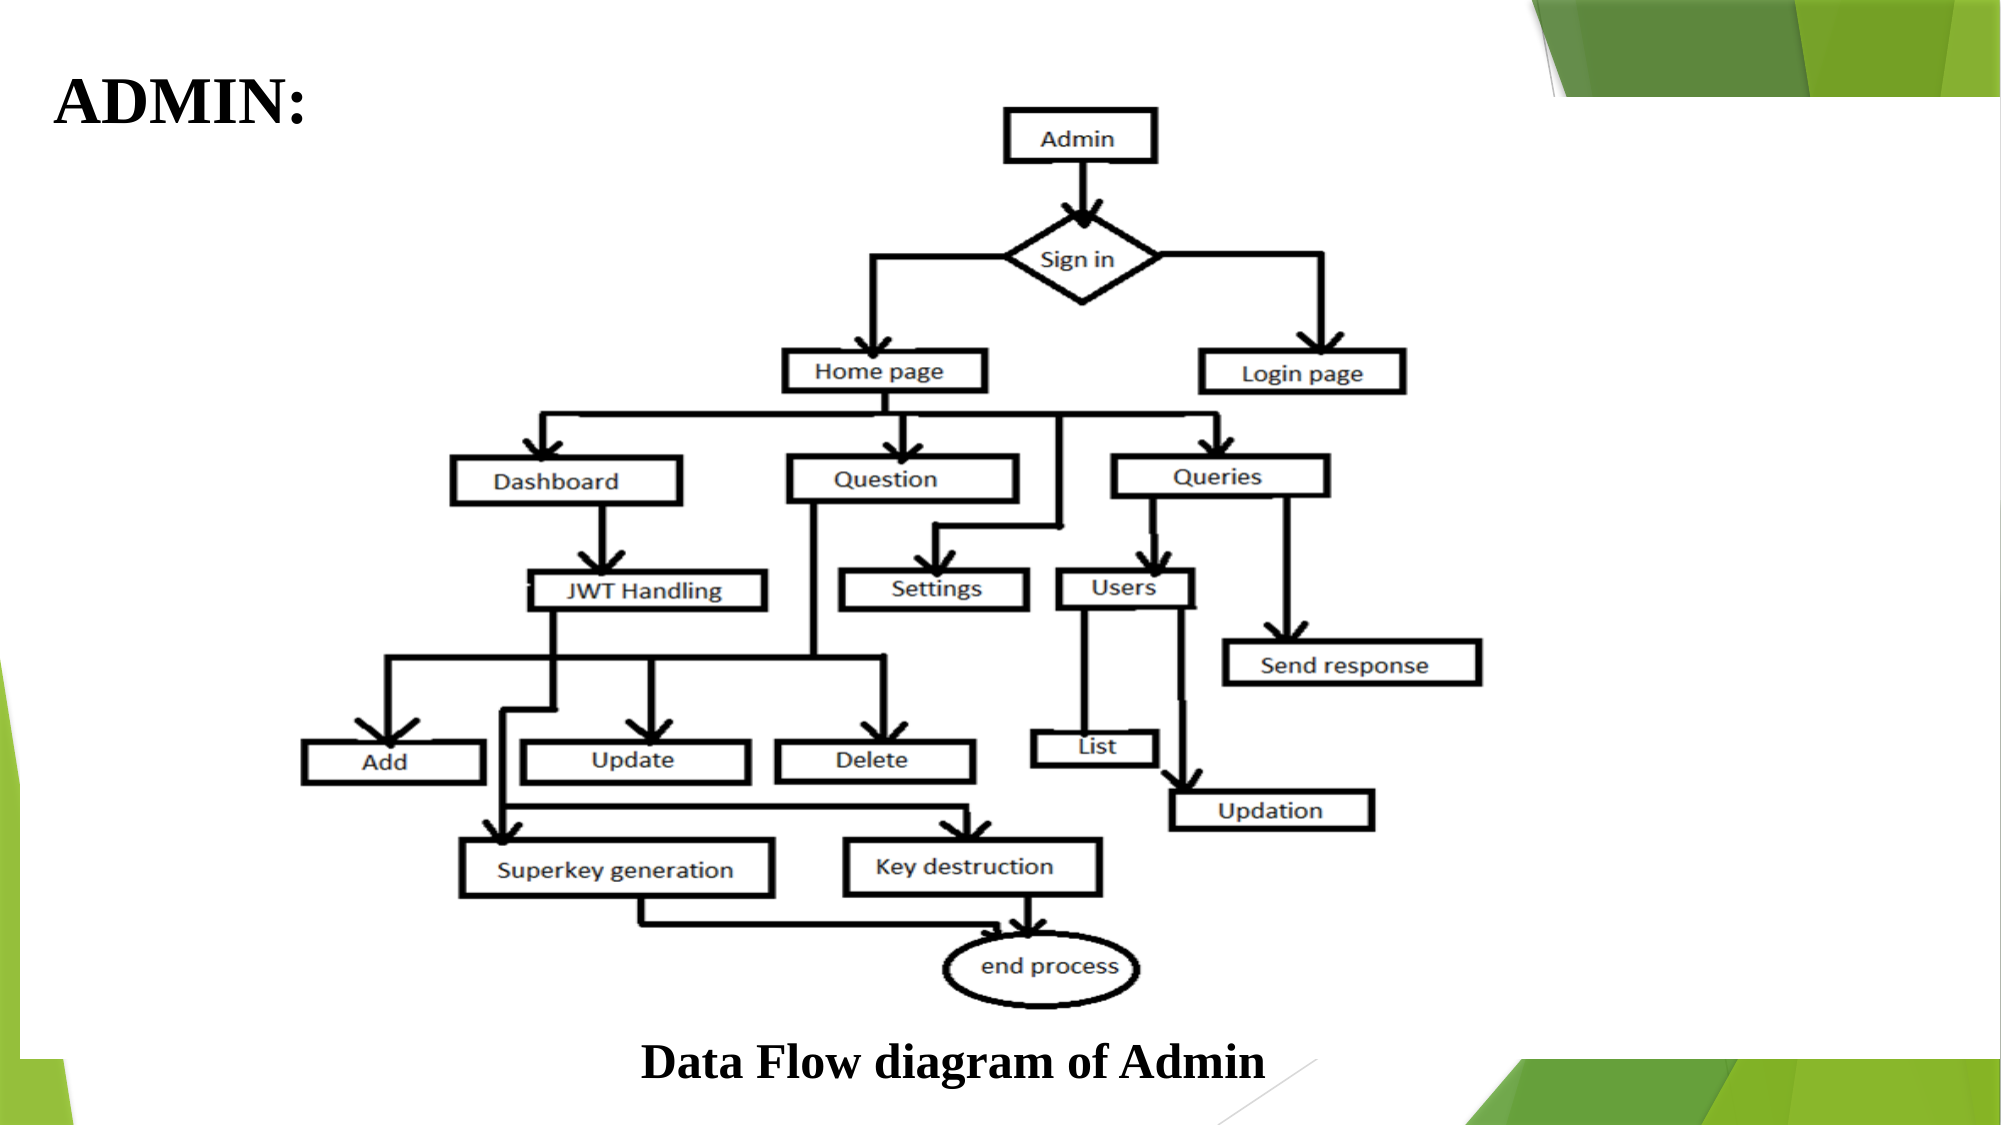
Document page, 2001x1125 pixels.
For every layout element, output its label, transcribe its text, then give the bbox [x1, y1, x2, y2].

picture [19, 97, 2000, 1060]
text_box ADMIN: [38, 49, 430, 95]
text_box Data Flow diagram of Admin [600, 1071, 1307, 1096]
